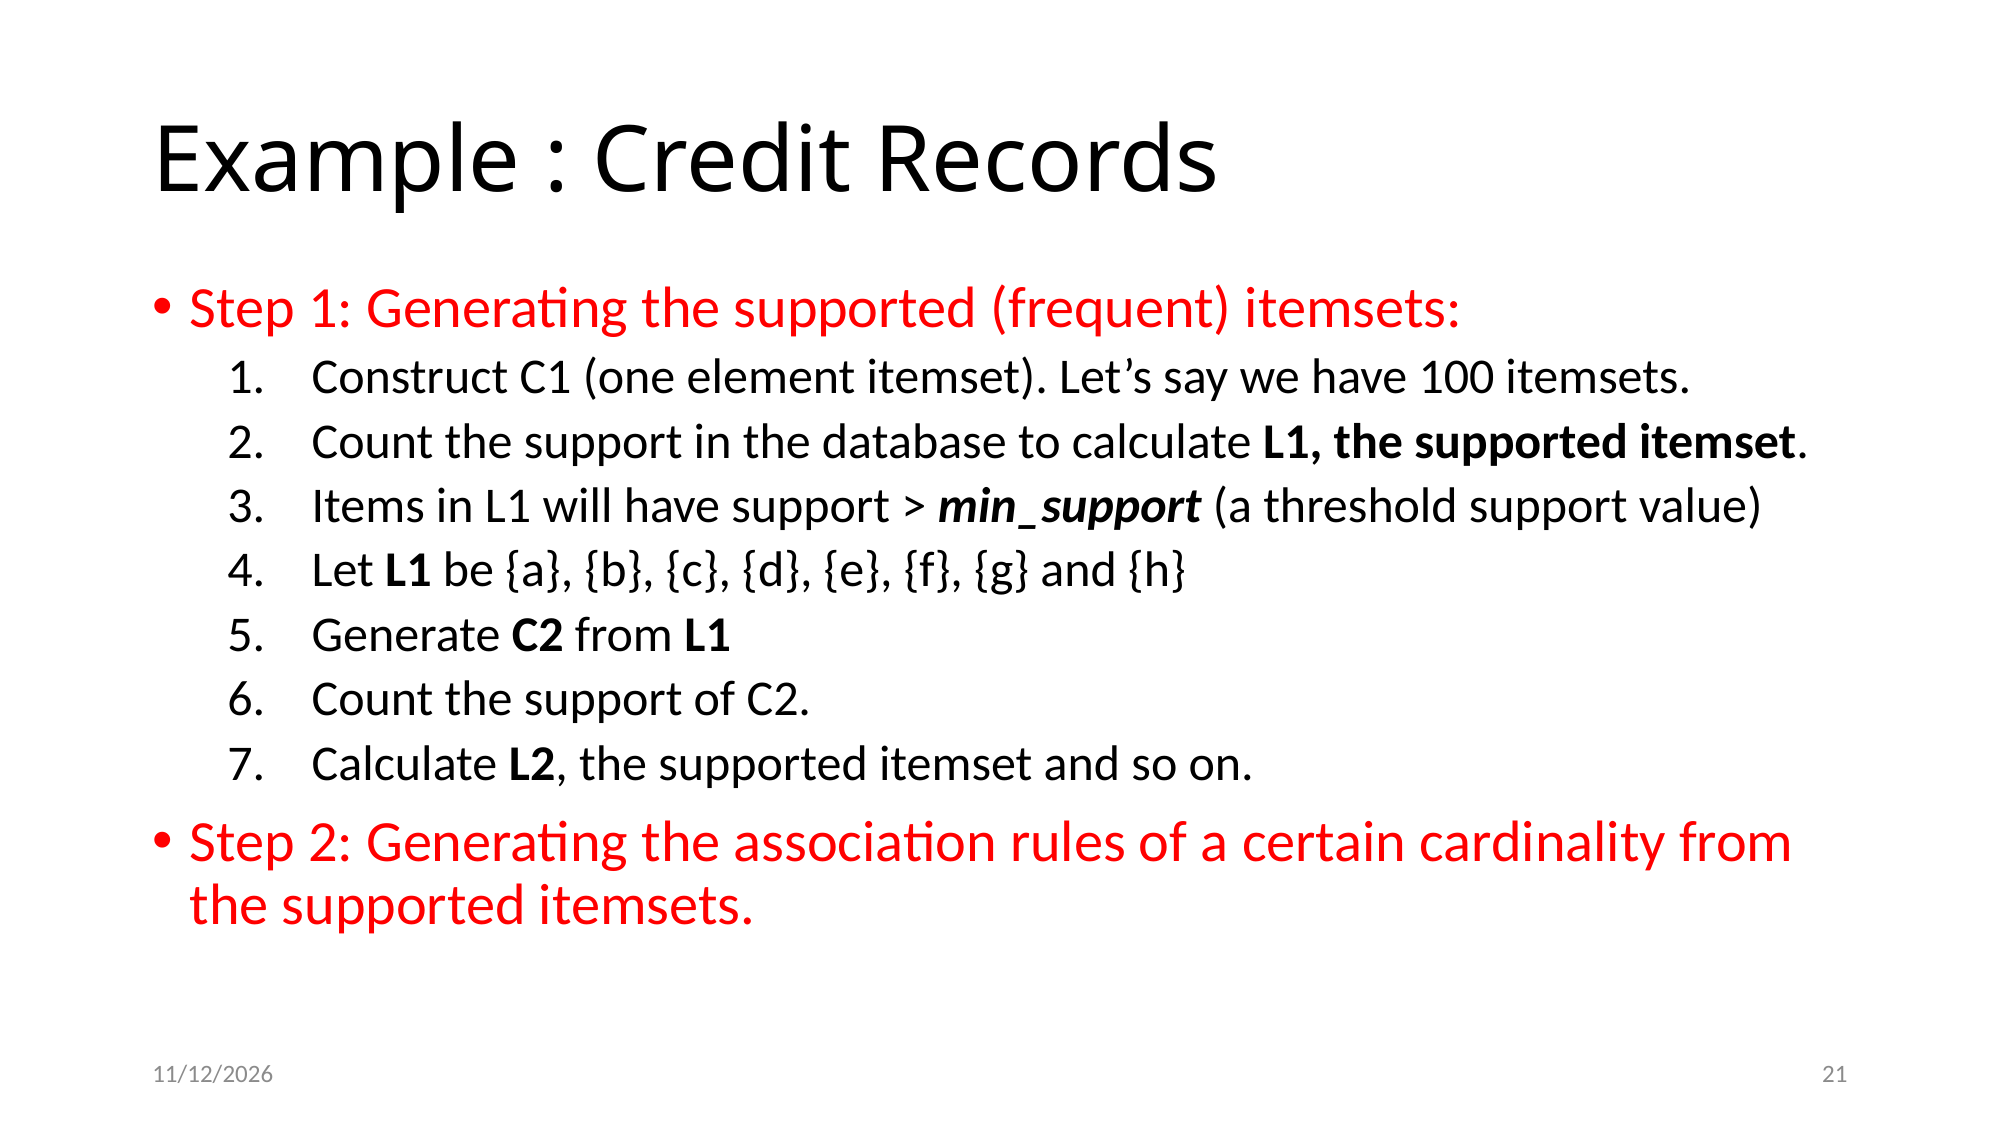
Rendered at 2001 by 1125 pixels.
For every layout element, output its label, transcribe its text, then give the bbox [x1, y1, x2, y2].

text_box Example : Credit Records [137, 52, 1863, 270]
text_box 4/5/2022 [137, 1042, 588, 1103]
text_box Step 1: Generating the supported (frequent) itemsets: Construct C1 (one element itemset). Let’s say we have 100 itemsets. Count the support in the database to calculate L1, the supported itemset. Items in L1 will have support > min_support (a threshold support value) Let L1 be {a}, {b}, {c}, {d}, {e}, {f}, {g} and {h} Generate C2 from L1 Count the support of C2. Calculate L2, the supported itemset and so on. Step 2: Generating the association rules of a certain cardinality from the supported itemsets. [137, 270, 1863, 984]
text_box 21 [1412, 1042, 1863, 1103]
